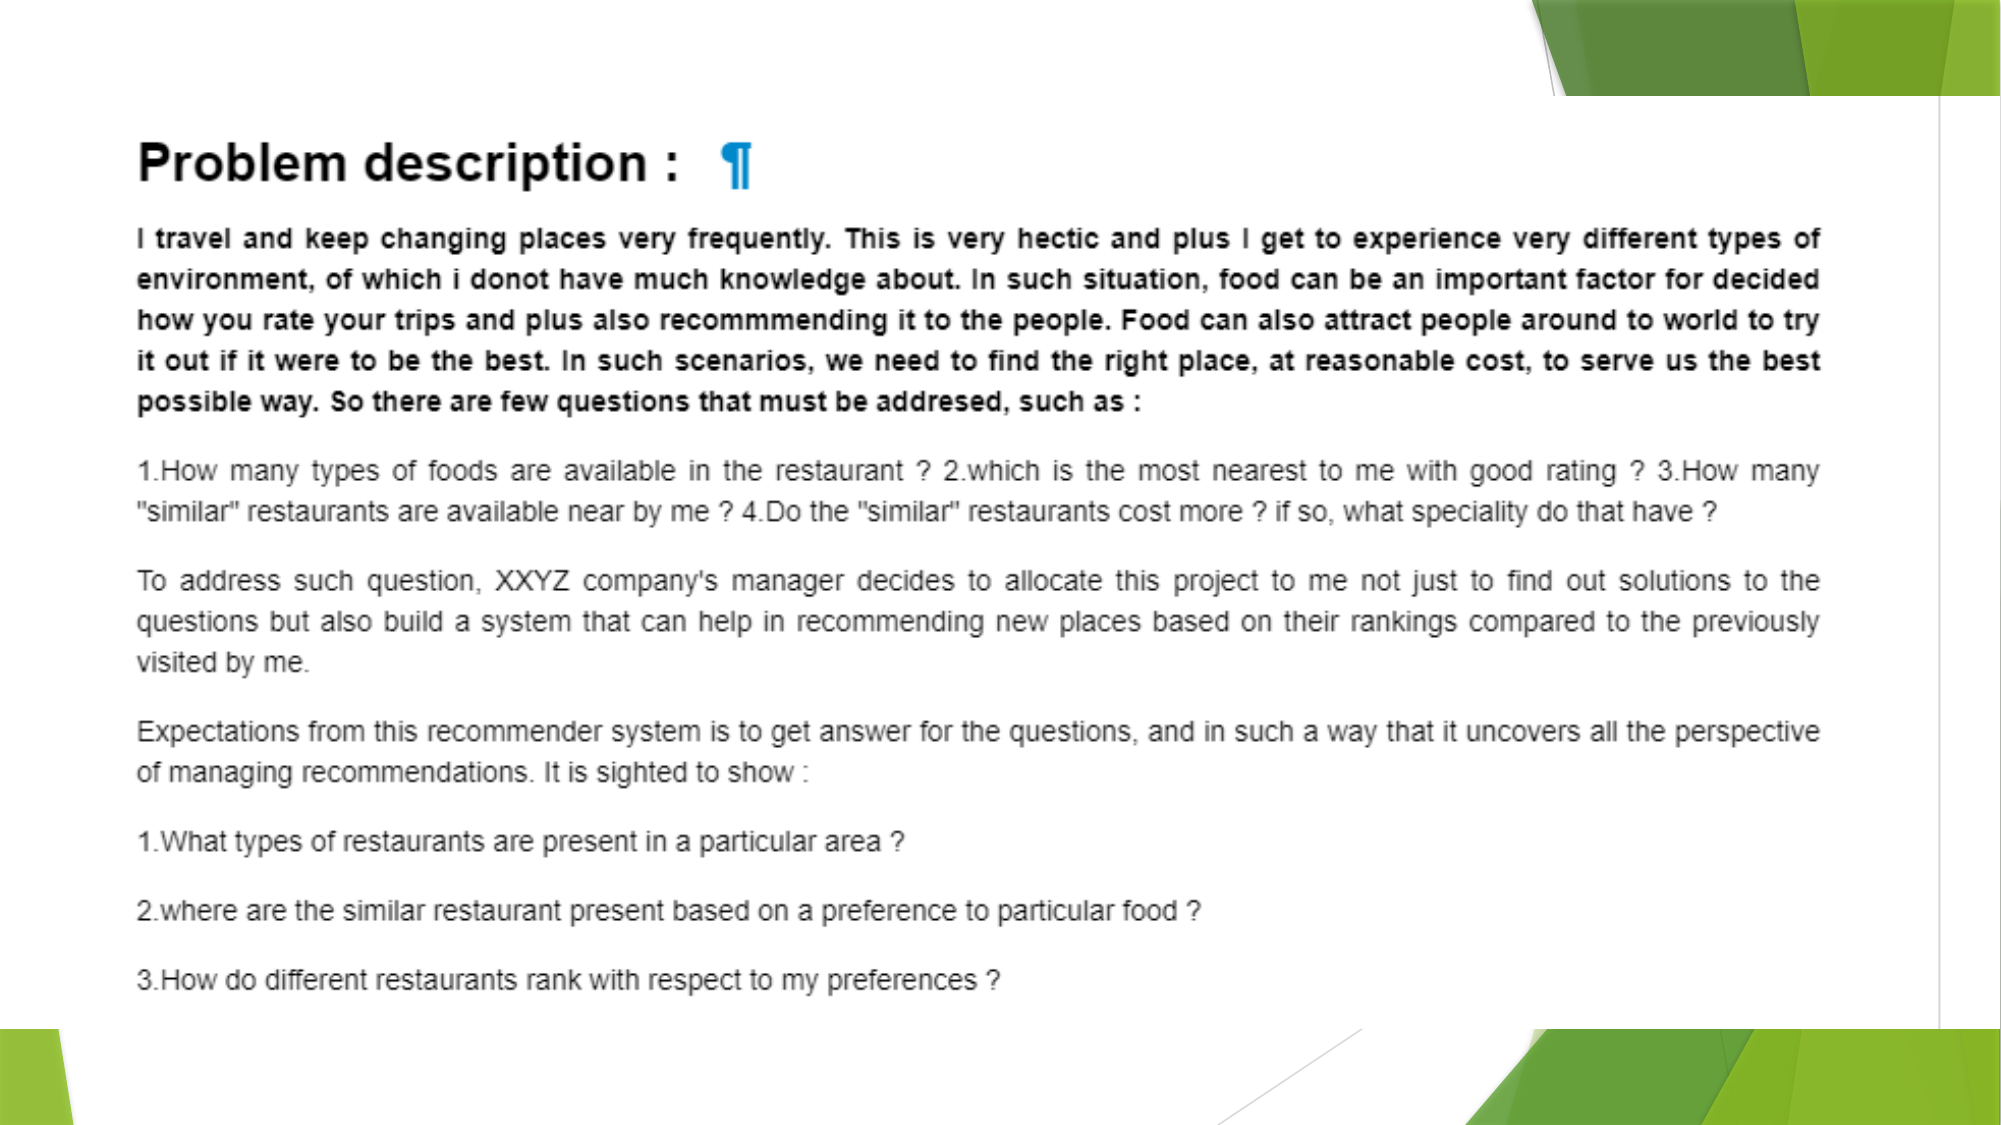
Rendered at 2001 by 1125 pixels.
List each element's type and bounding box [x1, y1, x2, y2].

picture [0, 95, 2000, 1030]
